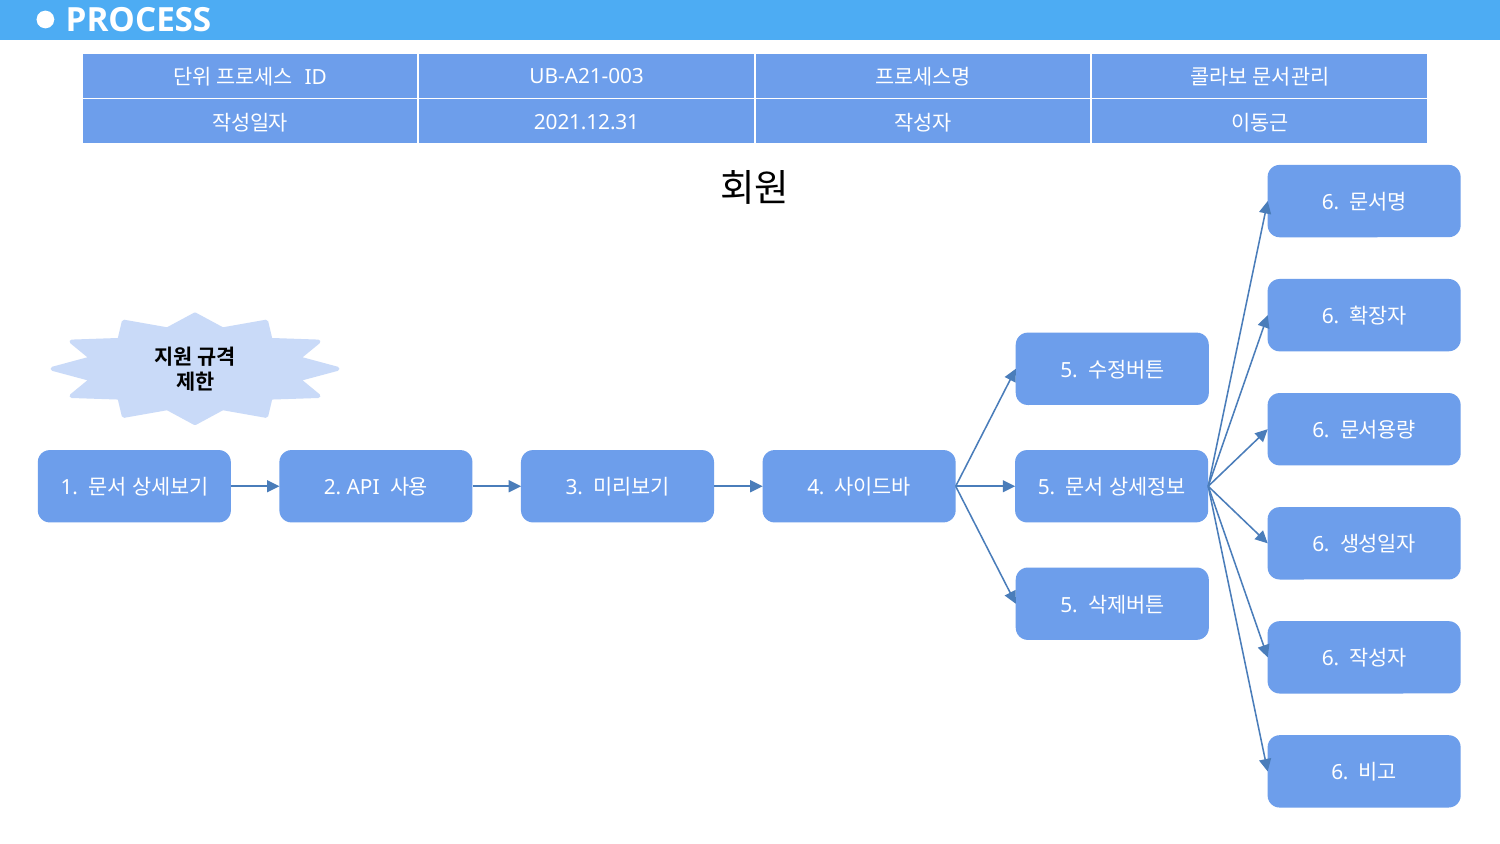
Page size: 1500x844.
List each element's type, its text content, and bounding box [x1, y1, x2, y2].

table_cell 2021.12.31 [419, 99, 754, 143]
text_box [1207, 485, 1268, 772]
table_header 단위 프로세스 ID [83, 54, 417, 98]
text_box 6. 문서명 [1267, 164, 1461, 238]
text_box 1. 문서 상세보기 [37, 450, 231, 523]
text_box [955, 486, 1017, 604]
text_box 지원 규격 제한 [52, 314, 338, 424]
table_cell 작성일자 [83, 99, 417, 143]
text_box 4. 사이드바 [762, 450, 950, 523]
text_box 6. 비고 [1267, 735, 1461, 808]
text_box 회원 [485, 156, 1024, 217]
text_box 5. 삭제버튼 [1015, 567, 1201, 640]
text_box 3. 미리보기 [520, 450, 715, 523]
text_box 2. API 사용 [279, 450, 473, 523]
text_box 5. 수정버튼 [1015, 332, 1201, 406]
text_box 6. 작성자 [1272, 621, 1461, 694]
text_box 6. 문서용량 [1274, 393, 1461, 466]
text_box 6. 확장자 [1272, 278, 1461, 352]
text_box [1207, 200, 1268, 314]
table_header UB-A21-003 [419, 54, 754, 98]
table_header 프로세스명 [756, 54, 1090, 98]
text_box 5. 문서 상세정보 [1021, 450, 1201, 523]
table_cell 이동근 [1092, 99, 1427, 143]
title PROCESS [52, 0, 236, 43]
table_cell 작성자 [756, 99, 1090, 143]
text_box 6. 생성일자 [1274, 507, 1461, 580]
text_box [1207, 314, 1268, 428]
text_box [955, 368, 1017, 485]
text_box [1207, 428, 1268, 484]
table_header 콜라보 문서관리 [1092, 54, 1427, 98]
